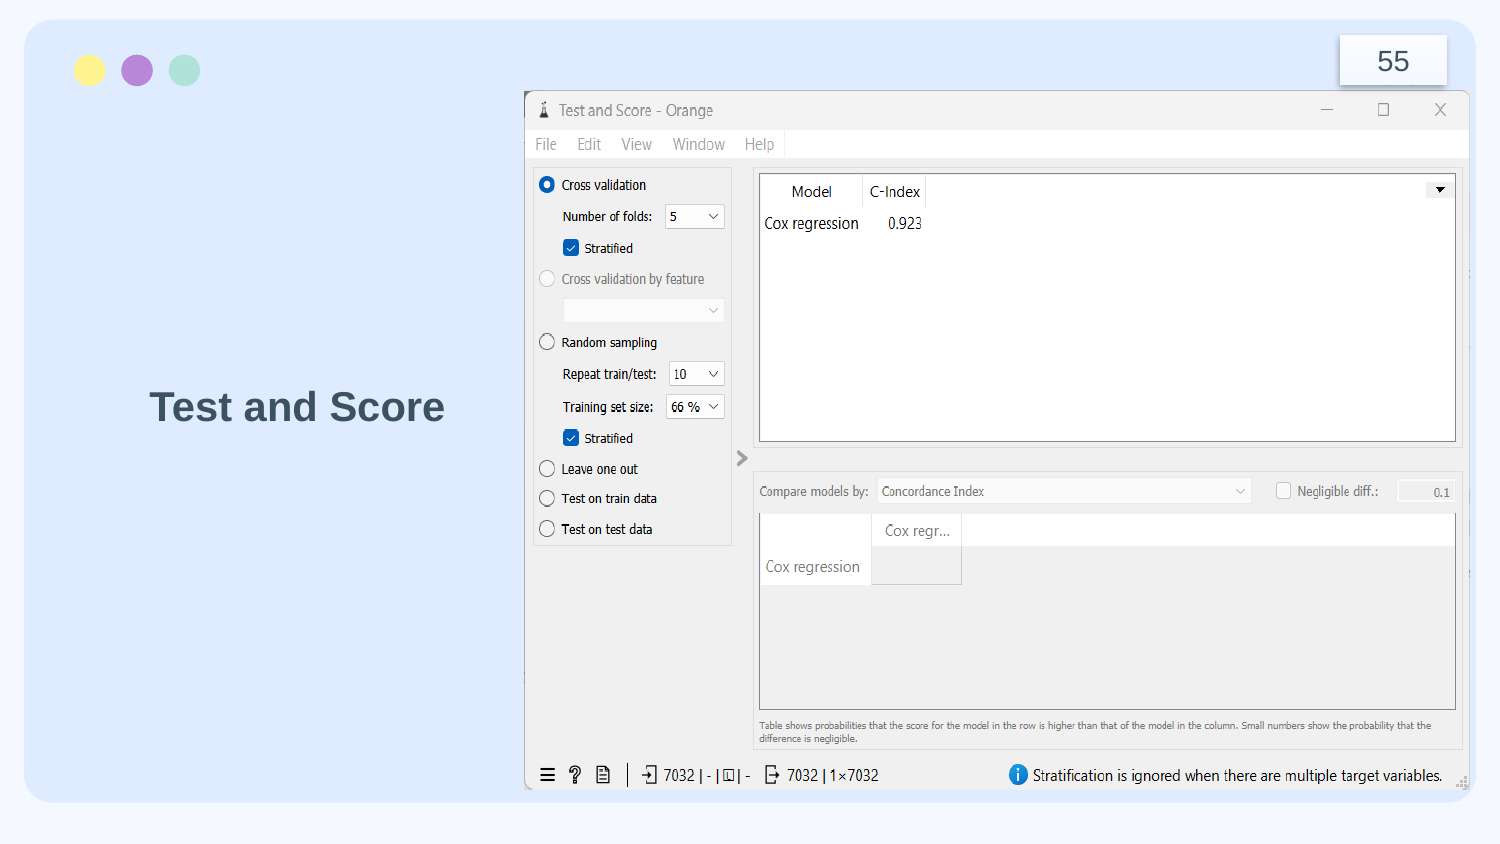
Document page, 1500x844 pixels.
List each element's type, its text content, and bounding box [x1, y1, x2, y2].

text_box 55 [1340, 35, 1447, 85]
text_box Test and Score [106, 372, 489, 438]
picture [523, 89, 1470, 790]
